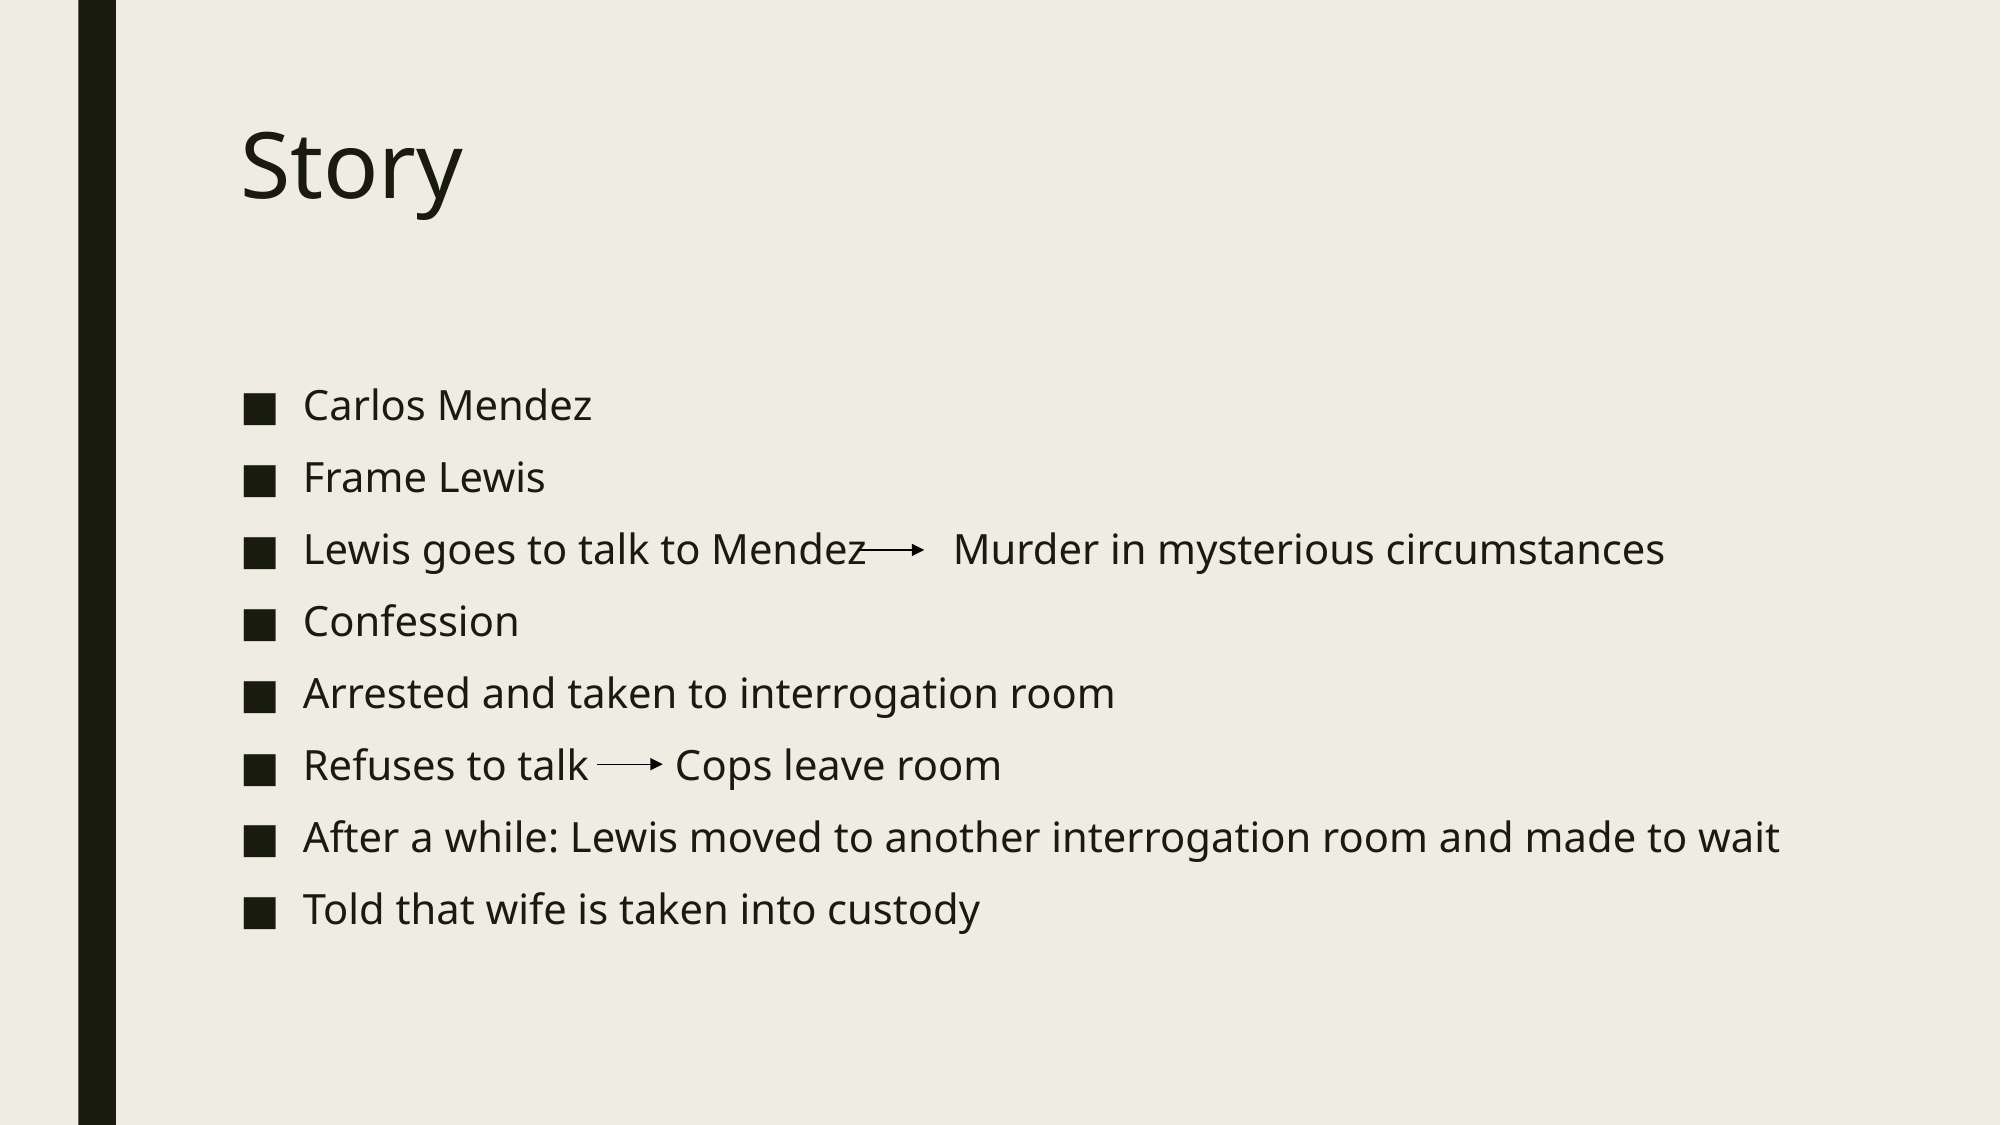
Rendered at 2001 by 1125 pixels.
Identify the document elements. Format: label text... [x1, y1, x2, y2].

title Story [225, 112, 1800, 357]
list Carlos Mendez Frame Lewis Lewis goes to talk to Mendez Murder in mysterious circumstances Confession Arrested and taken to interrogation room Refuses to talk Cops leave room After a while: Lewis moved to another interrogation room and made to wait Told that wife is taken into custody [225, 375, 1800, 963]
